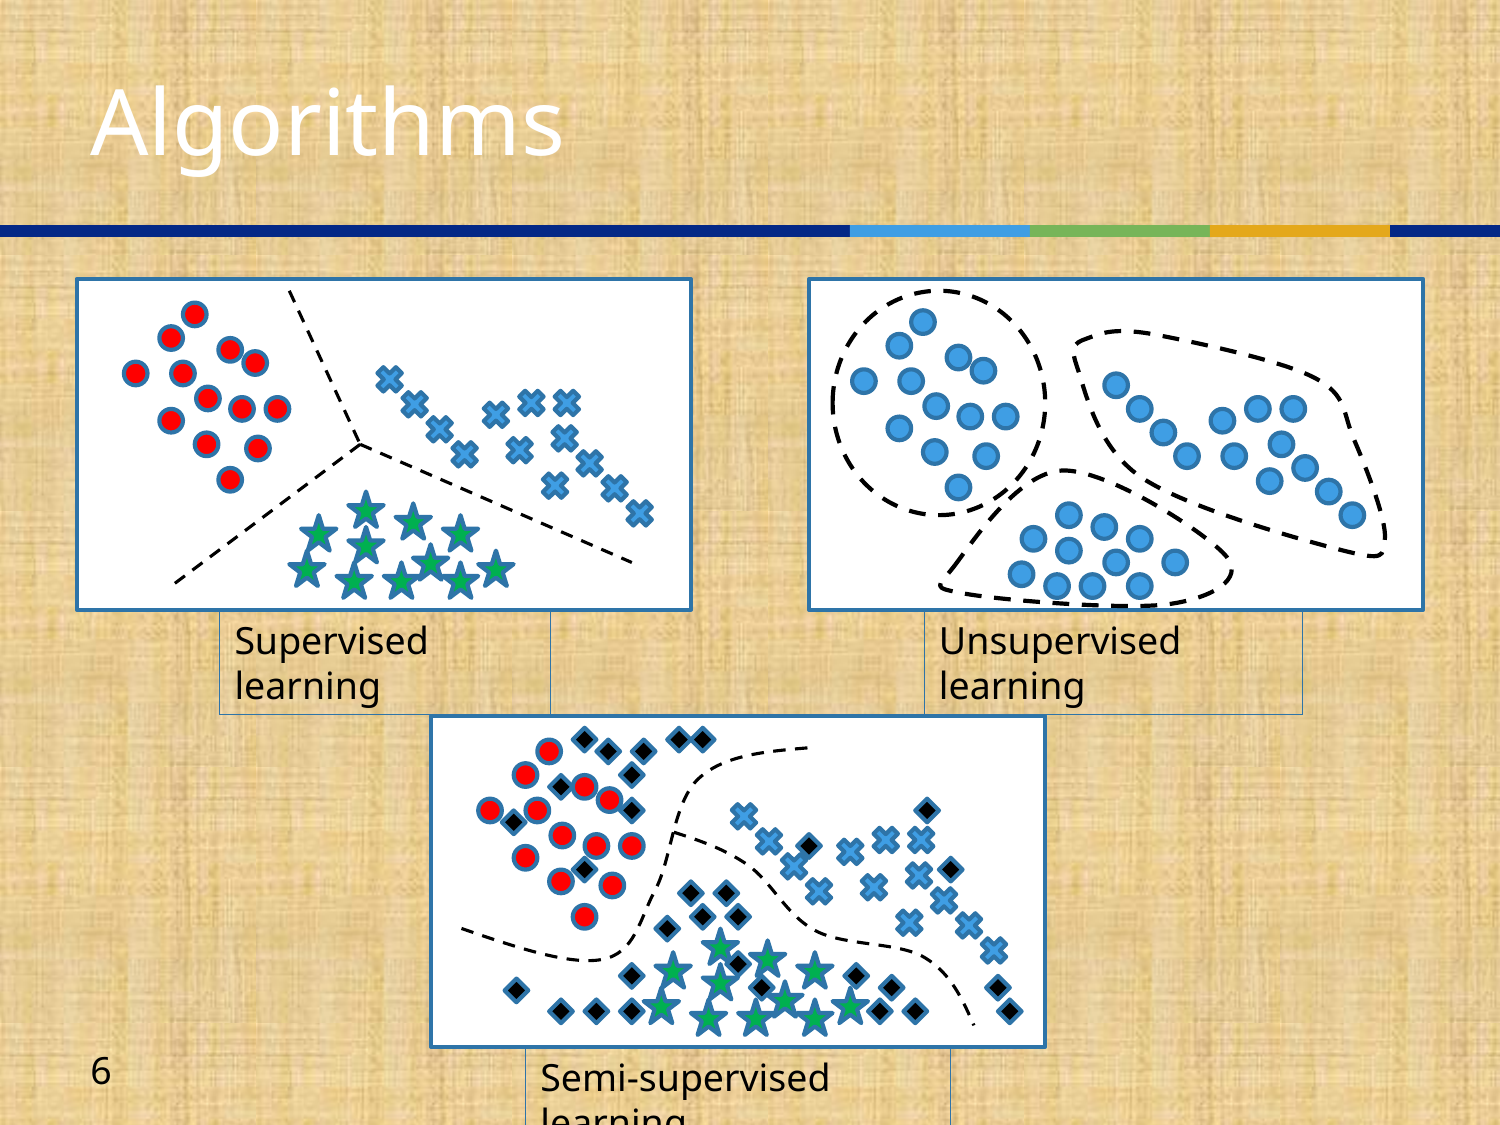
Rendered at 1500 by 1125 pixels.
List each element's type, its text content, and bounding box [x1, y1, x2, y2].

text_box [936, 855, 965, 884]
text_box [830, 985, 870, 1025]
text_box [747, 973, 776, 1002]
text_box [572, 855, 588, 867]
text_box [455, 746, 808, 962]
text_box [929, 886, 959, 915]
text_box [547, 772, 575, 801]
text_box [481, 400, 511, 430]
text_box [724, 950, 753, 978]
text_box [1072, 328, 1388, 559]
text_box [523, 796, 552, 825]
text_box [676, 879, 705, 908]
text_box [830, 288, 1048, 518]
text_box [871, 825, 900, 855]
text_box [617, 997, 646, 1026]
text_box Supervised learning [219, 610, 551, 715]
text_box [895, 908, 924, 937]
text_box [688, 902, 717, 931]
text_box [729, 802, 759, 831]
text_box Semi-supervised learning [525, 1046, 951, 1125]
text_box [938, 468, 1234, 609]
text_box [517, 388, 546, 418]
text_box [653, 950, 693, 990]
text_box Unsupervised learning [924, 609, 1303, 715]
text_box [194, 384, 222, 413]
text_box [241, 351, 247, 375]
text_box [804, 877, 834, 906]
text_box [979, 936, 1009, 965]
text_box [570, 725, 599, 754]
text_box [865, 997, 894, 1026]
text_box [913, 796, 942, 825]
text_box [400, 390, 429, 419]
text_box [571, 772, 599, 801]
text_box [582, 997, 611, 1026]
text_box [552, 388, 582, 418]
text_box [724, 902, 753, 931]
text_box [416, 563, 445, 582]
slide_number 6 [75, 1042, 426, 1103]
text_box [995, 997, 1024, 1026]
text_box [617, 796, 646, 825]
text_box [795, 997, 835, 1037]
text_box [381, 563, 419, 600]
text_box [228, 395, 256, 423]
text_box [836, 837, 865, 867]
text_box [795, 950, 835, 990]
text_box [633, 499, 654, 528]
text_box [653, 914, 682, 943]
text_box [157, 324, 186, 352]
text_box [121, 359, 150, 388]
text_box [169, 359, 197, 388]
text_box [901, 997, 930, 1026]
text_box [877, 973, 906, 1002]
text_box [548, 821, 577, 850]
text_box [767, 979, 805, 1019]
text_box [807, 277, 1425, 612]
text_box [192, 430, 221, 443]
text_box [499, 808, 528, 837]
text_box [688, 997, 729, 1037]
text_box [618, 832, 638, 843]
text_box [954, 911, 984, 940]
text_box [673, 831, 974, 1026]
text_box [859, 873, 889, 902]
text_box [547, 867, 568, 879]
text_box [505, 435, 534, 443]
title Algorithms [75, 24, 1425, 213]
text_box [754, 827, 784, 856]
text_box [245, 434, 271, 443]
text_box [736, 997, 773, 1037]
text_box [641, 985, 682, 1025]
text_box [906, 825, 936, 855]
text_box [75, 277, 693, 612]
text_box [795, 832, 823, 860]
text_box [359, 443, 633, 563]
text_box [904, 861, 934, 890]
text_box [180, 300, 209, 329]
text_box [629, 737, 658, 766]
text_box [502, 976, 531, 1005]
text_box [476, 563, 516, 588]
text_box [157, 406, 186, 435]
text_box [247, 331, 402, 404]
text_box [341, 573, 374, 600]
text_box [429, 714, 1047, 1049]
text_box [779, 852, 809, 881]
text_box [535, 737, 564, 766]
text_box [263, 404, 292, 423]
text_box [747, 938, 788, 978]
text_box [842, 961, 871, 990]
text_box [582, 832, 611, 858]
text_box [594, 737, 623, 766]
text_box [216, 335, 245, 364]
text_box [688, 725, 717, 754]
text_box [984, 973, 1012, 1002]
text_box [476, 796, 504, 825]
text_box [595, 786, 624, 814]
text_box [425, 415, 454, 443]
text_box [700, 961, 741, 1002]
picture [0, 237, 1500, 1125]
text_box [440, 563, 481, 600]
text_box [170, 443, 361, 587]
text_box [617, 761, 646, 789]
text_box [547, 997, 575, 1026]
text_box [550, 424, 579, 443]
text_box [700, 926, 741, 966]
text_box [511, 843, 540, 872]
text_box [511, 761, 540, 789]
picture [0, 0, 1500, 225]
text_box [617, 961, 646, 990]
text_box [665, 725, 691, 754]
text_box [712, 879, 741, 908]
